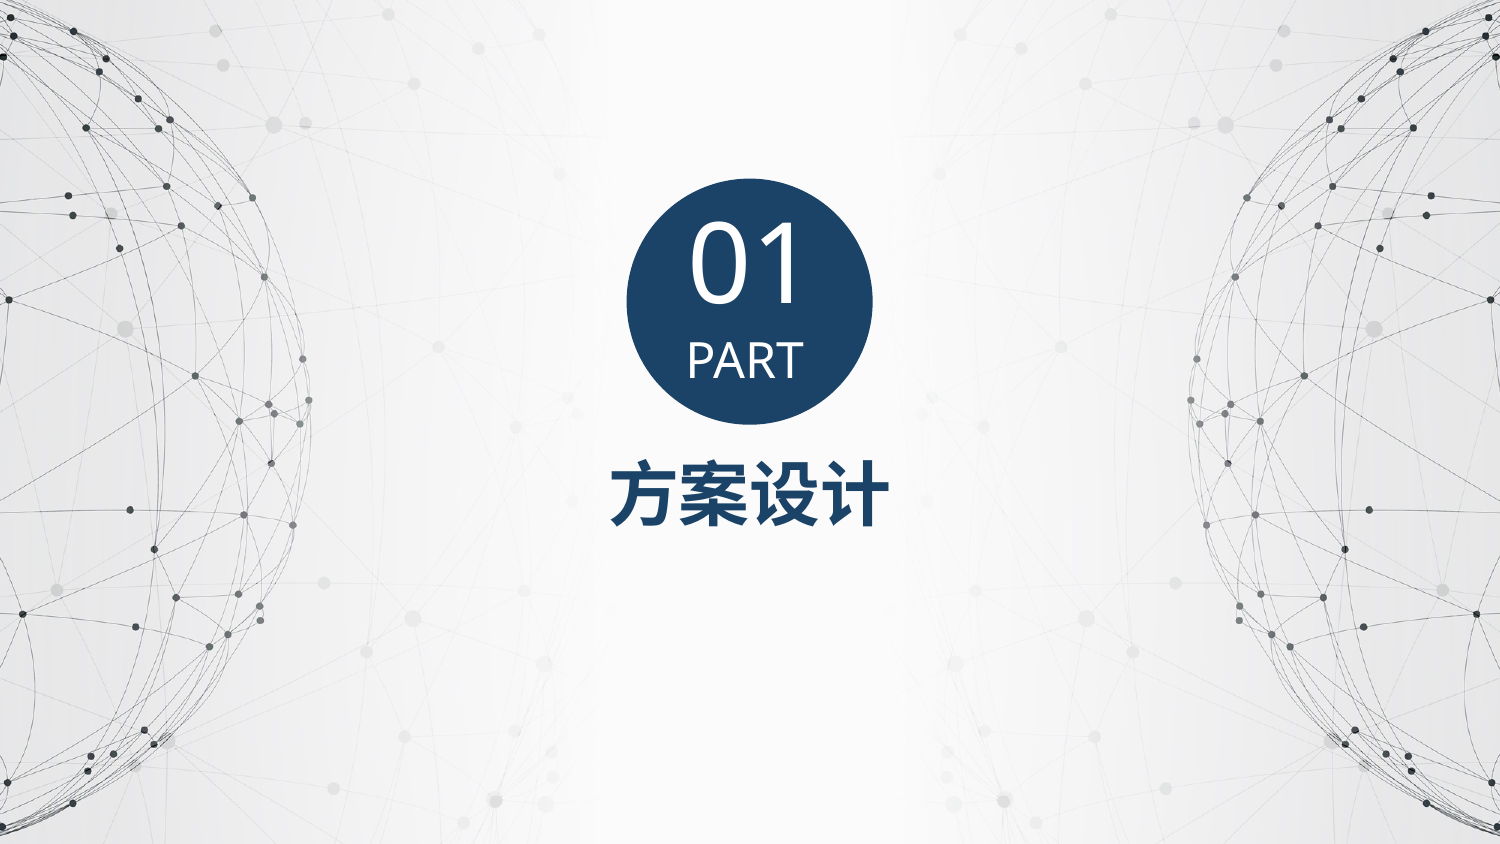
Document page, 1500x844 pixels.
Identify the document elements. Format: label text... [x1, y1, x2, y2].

text_box [633, 177, 866, 258]
text_box 01 PART [609, 258, 894, 395]
text_box 方案设计 [407, 444, 1092, 541]
picture [0, 0, 1500, 844]
text_box [667, 395, 832, 426]
